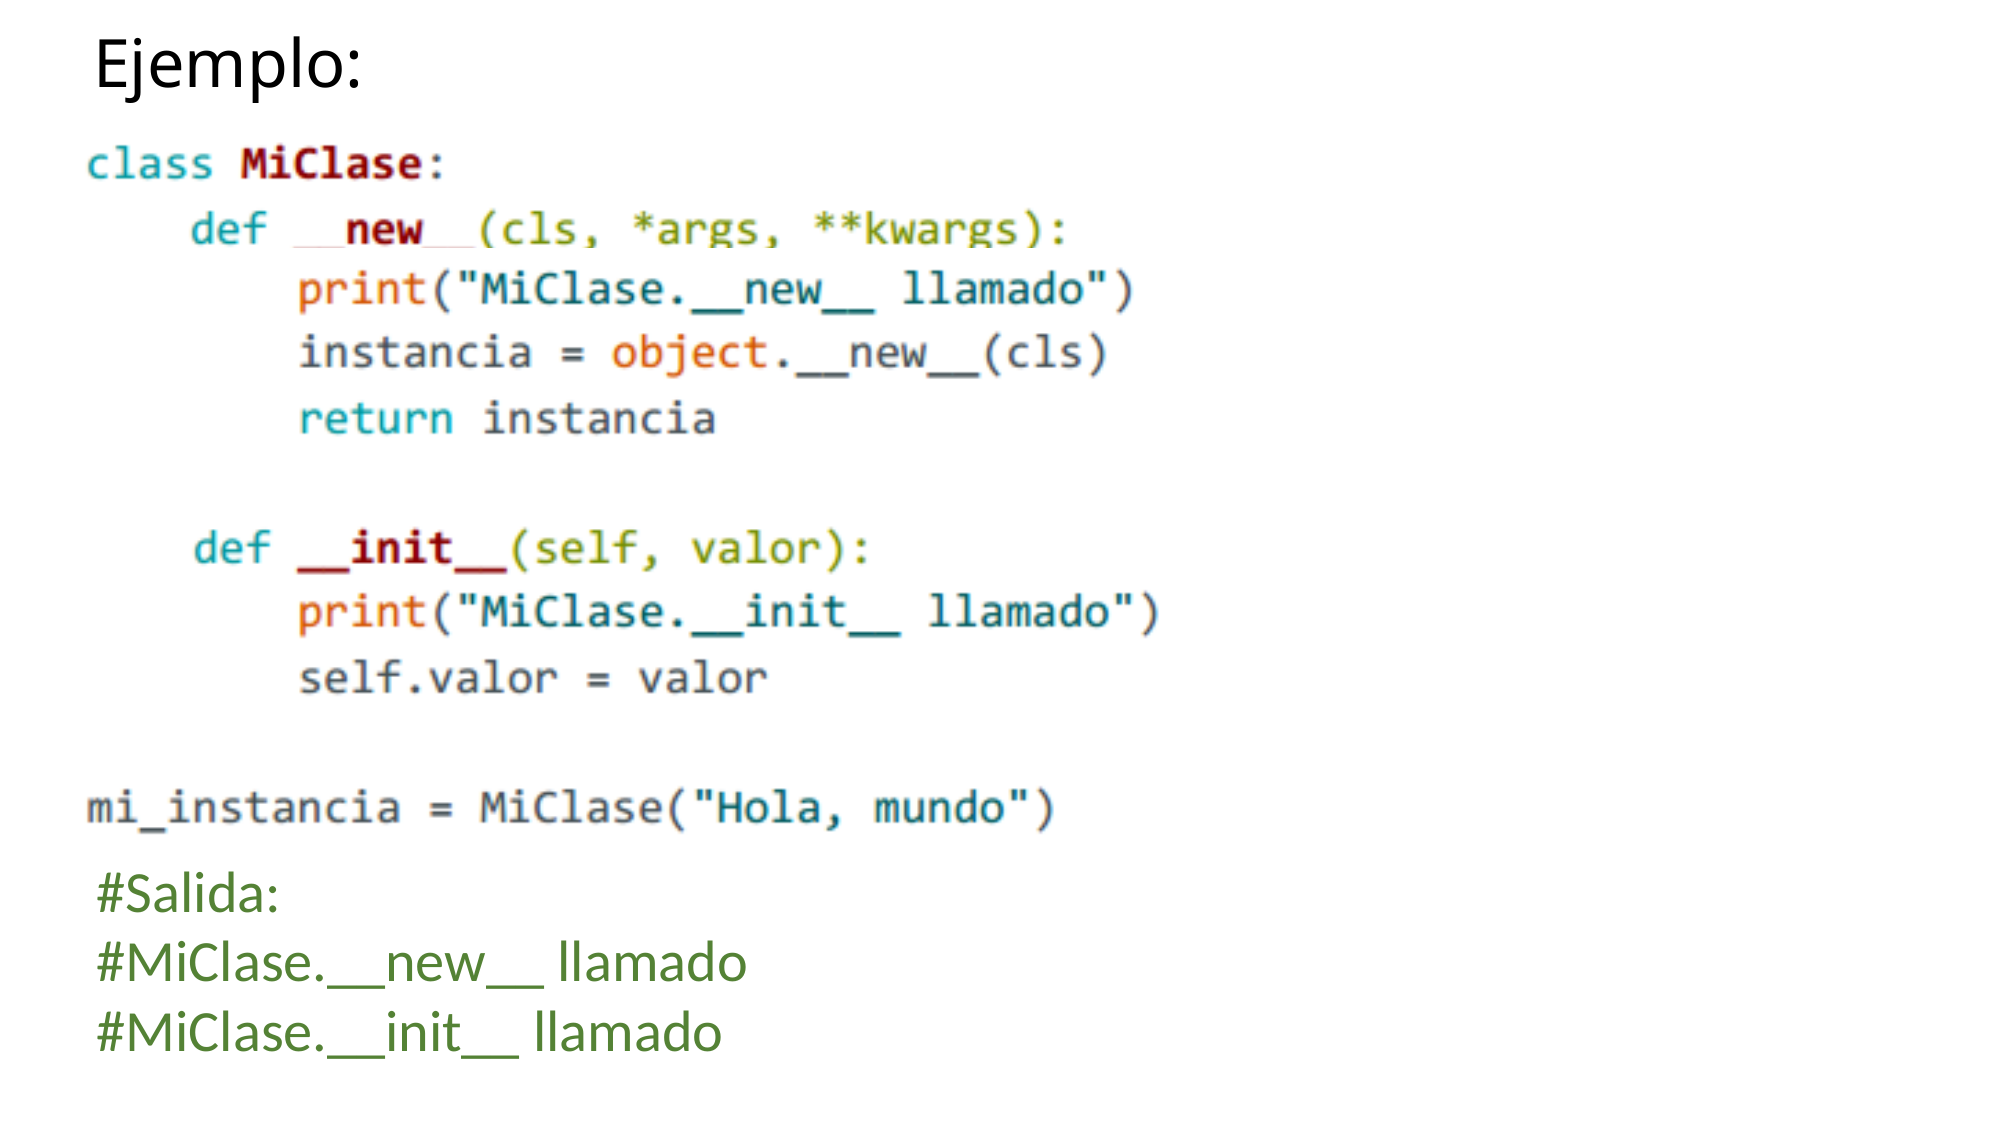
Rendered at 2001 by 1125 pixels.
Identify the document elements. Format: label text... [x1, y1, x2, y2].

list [55, 248, 1186, 874]
title Ejemplo: [78, 0, 1804, 175]
text_box #Salida: #MiClase.__new__ llamado #MiClase.__init__ llamado [82, 874, 764, 1071]
picture [78, 99, 1186, 248]
